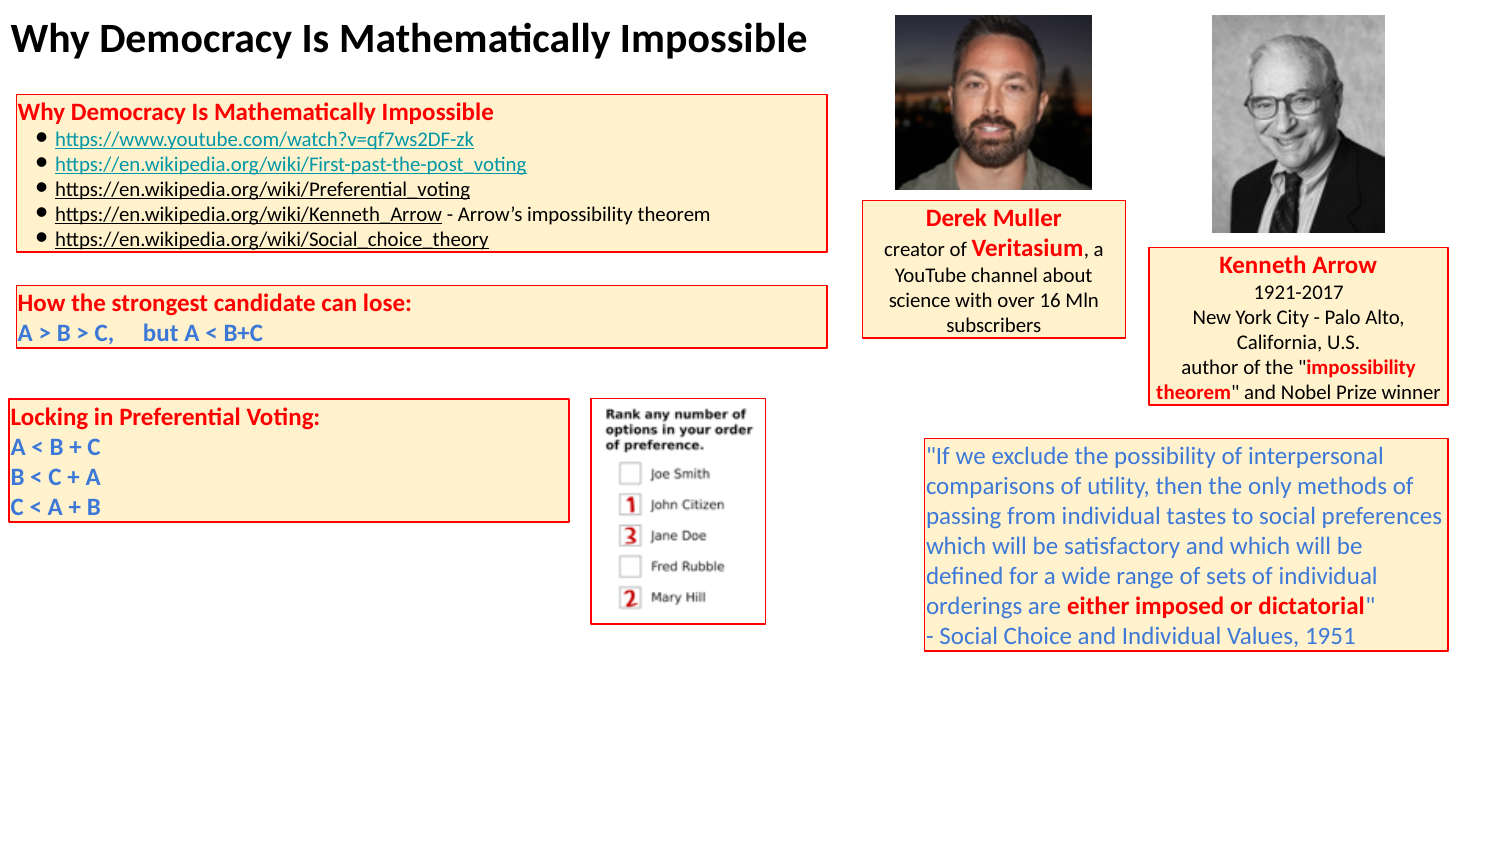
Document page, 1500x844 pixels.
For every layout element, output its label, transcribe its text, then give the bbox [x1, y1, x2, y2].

text_box Locking in Preferential Voting: A < B + C B < C + A C < A + B [9, 399, 570, 522]
picture [591, 399, 766, 624]
text_box How the strongest candidate can lose: A > B > C, but A < B+C [16, 285, 828, 349]
text_box Why Democracy Is Mathematically Impossible https://www.youtube.com/watch?v=qf7ws2DF-zk https://en.wikipedia.org/wiki/First-past-the-post_voting https://en.wikipedia.org/wiki/Preferential_voting https://en.wikipedia.org/wiki/Kenneth_Arrow - Arrow’s impossibility theorem https://en.wikipedia.org/wiki/Social_choice_theory [16, 94, 828, 253]
text_box Why Democracy Is Mathematically Impossible [9, 9, 888, 63]
text_box Derek Muller creator of Veritasium, a YouTube channel about science with over 16 Mln subscribers [862, 200, 1126, 339]
picture [1211, 15, 1386, 233]
text_box Kenneth Arrow 1921-2017 New York City - Palo Alto, California, U.S. author of the "impossibility theorem" and Nobel Prize winner [1149, 247, 1448, 406]
picture [894, 15, 1093, 190]
text_box "If we exclude the possibility of interpersonal comparisons of utility, then the only methods of passing from individual tastes to social preferences which will be satisfactory and which will be defined for a wide range of sets of individual orderings are either imposed or dictatorial" - Social Choice and Individual Values, 1951 [924, 438, 1448, 651]
